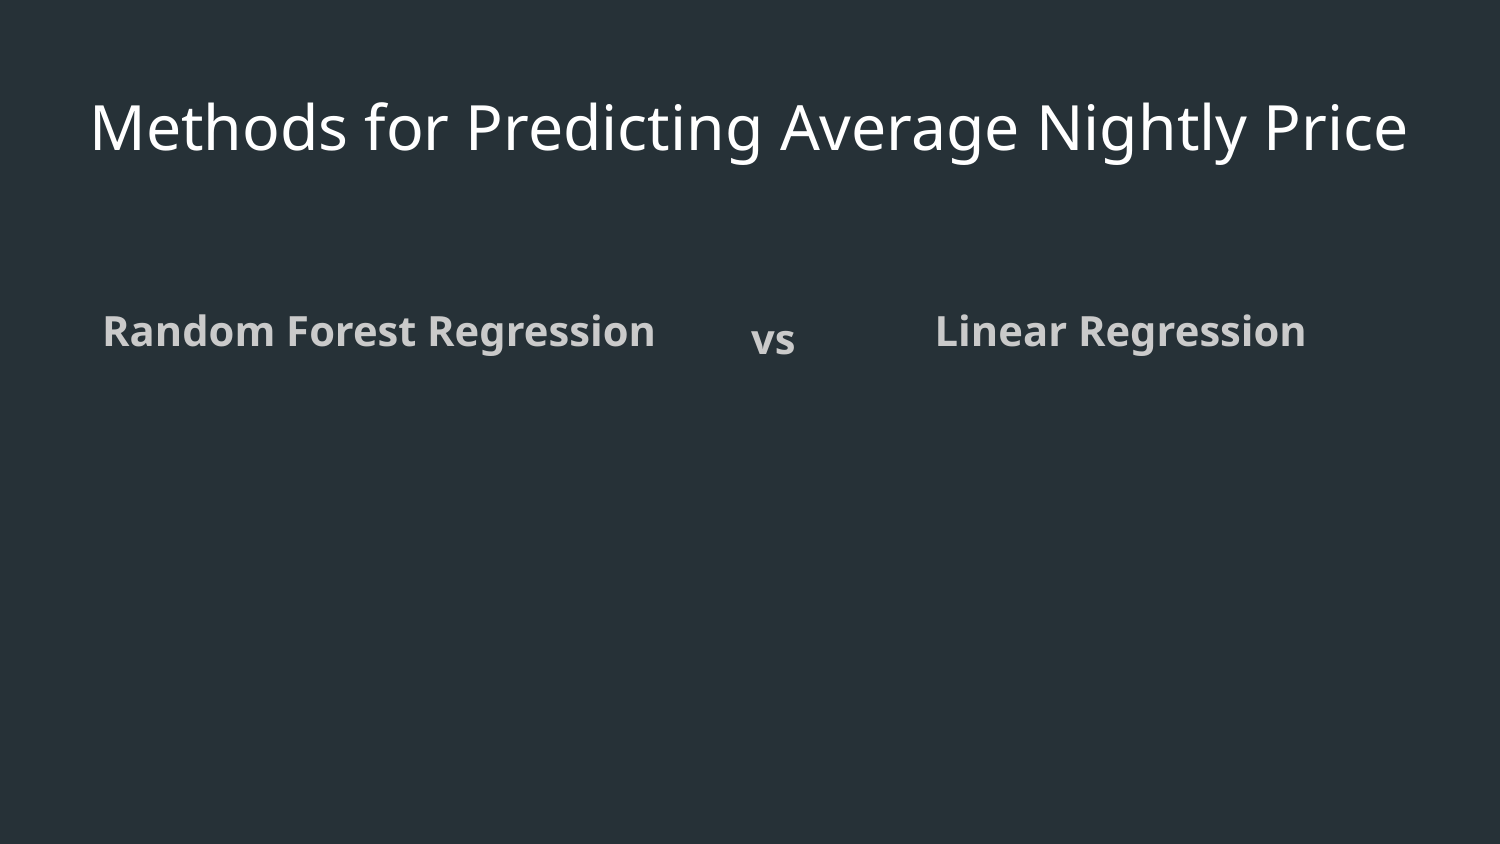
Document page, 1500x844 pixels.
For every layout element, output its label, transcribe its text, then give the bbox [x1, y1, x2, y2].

text_box vs [670, 290, 876, 377]
title Methods for Predicting Average Nightly Price [51, 72, 1449, 167]
list Random Forest Regression [51, 189, 708, 750]
list Linear Regression [792, 189, 1449, 750]
